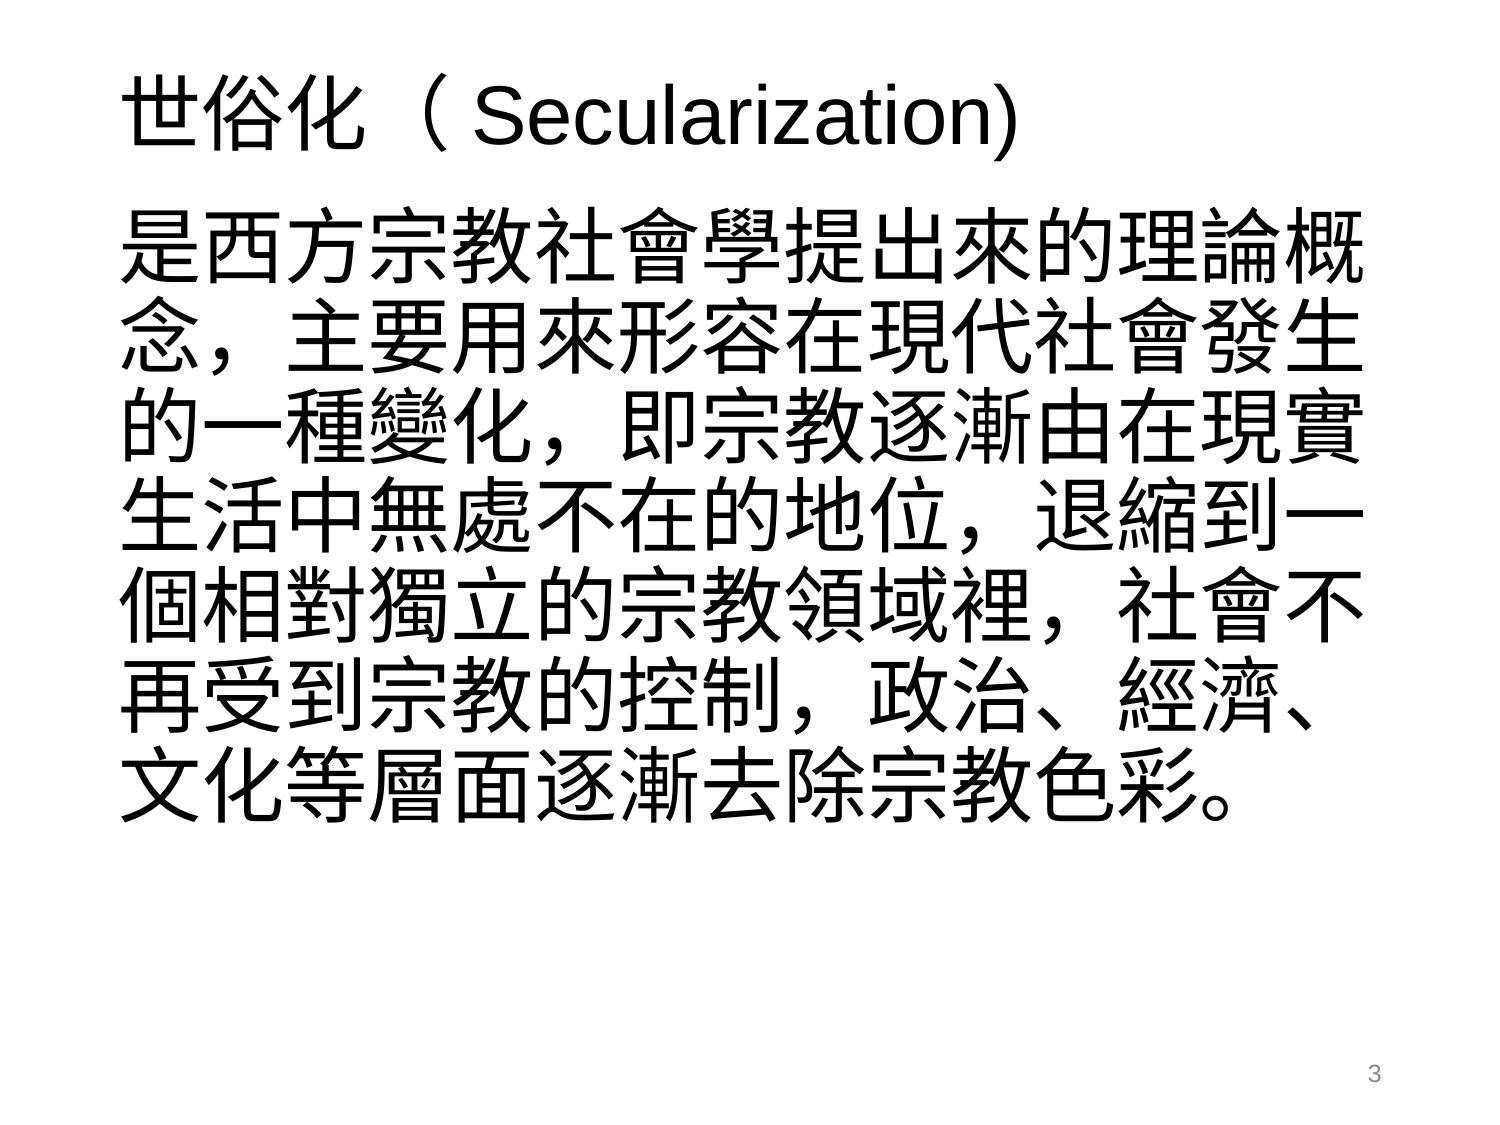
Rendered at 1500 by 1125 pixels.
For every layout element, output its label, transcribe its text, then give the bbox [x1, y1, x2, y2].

slide_number 3 [1059, 1042, 1397, 1103]
list 是西方宗教社會學提出來的理論概念，主要用來形容在現代社會發生的一種變化，即宗教逐漸由在現實生活中無處不在的地位，退縮到一個相對獨立的宗教領域裡，社會不再受到宗教的控制，政治、經濟、文化等層面逐漸去除宗教色彩。 [103, 197, 1397, 1014]
title 世俗化（Secularization) [103, 59, 1397, 175]
